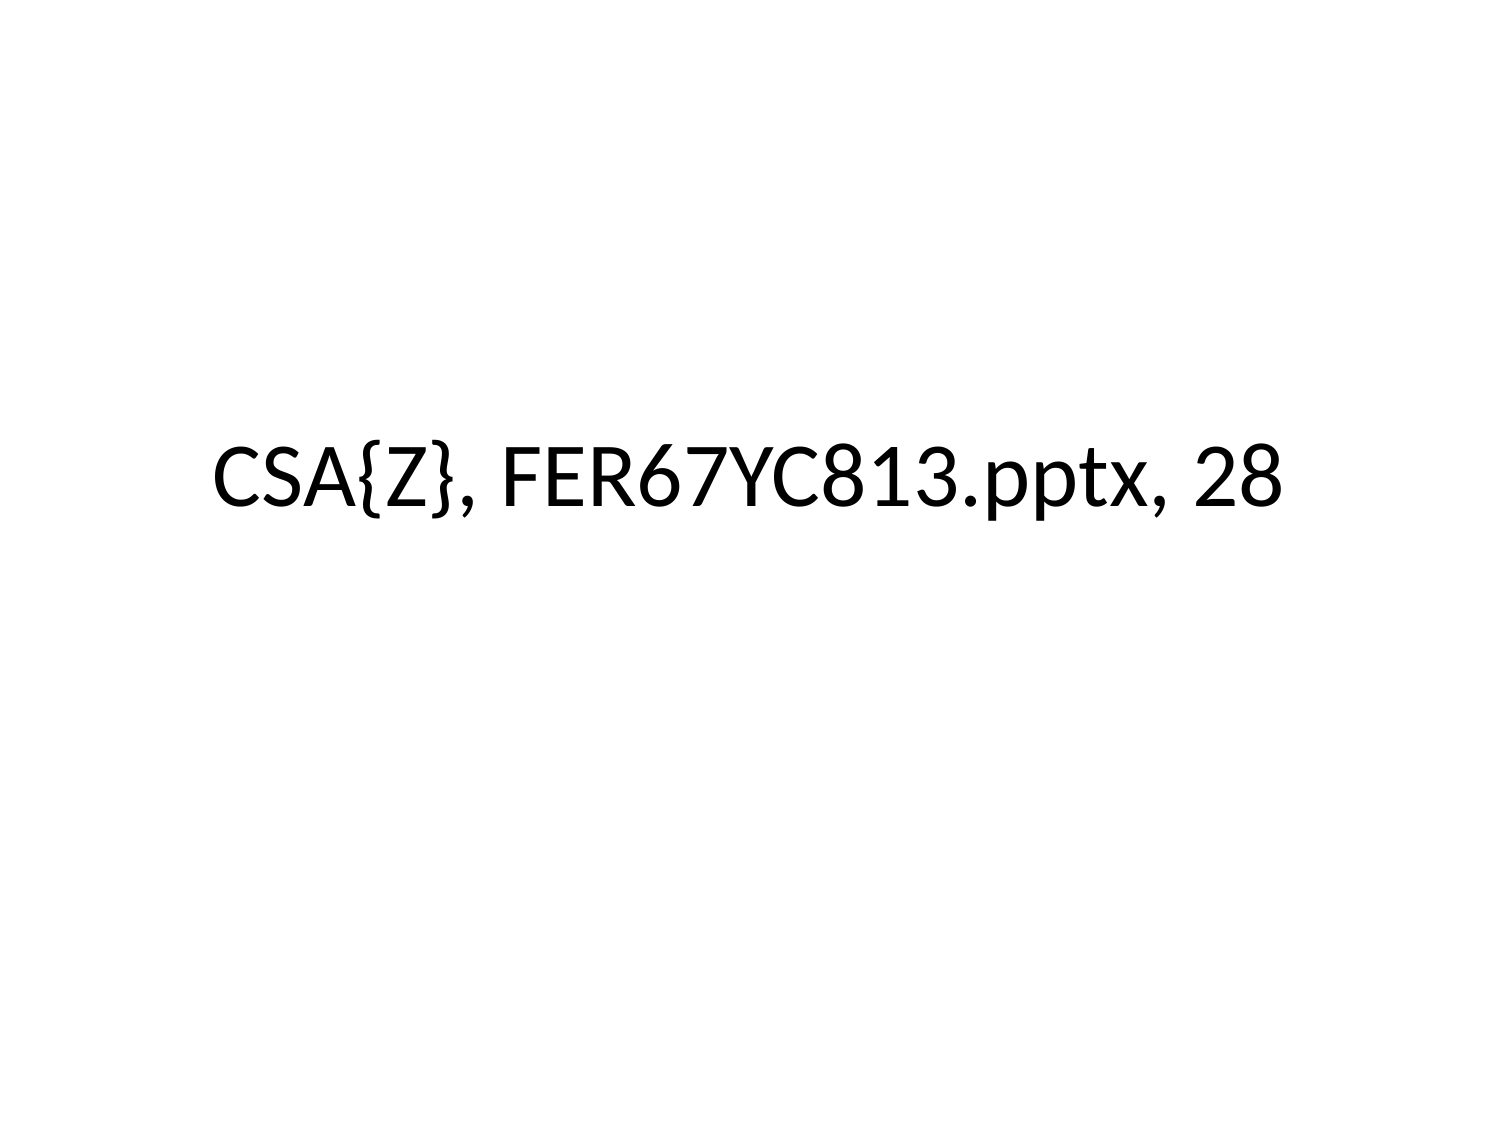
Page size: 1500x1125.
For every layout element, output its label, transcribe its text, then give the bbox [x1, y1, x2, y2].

title CSA{Z}, FER67YC813.pptx, 28 [112, 349, 1388, 591]
